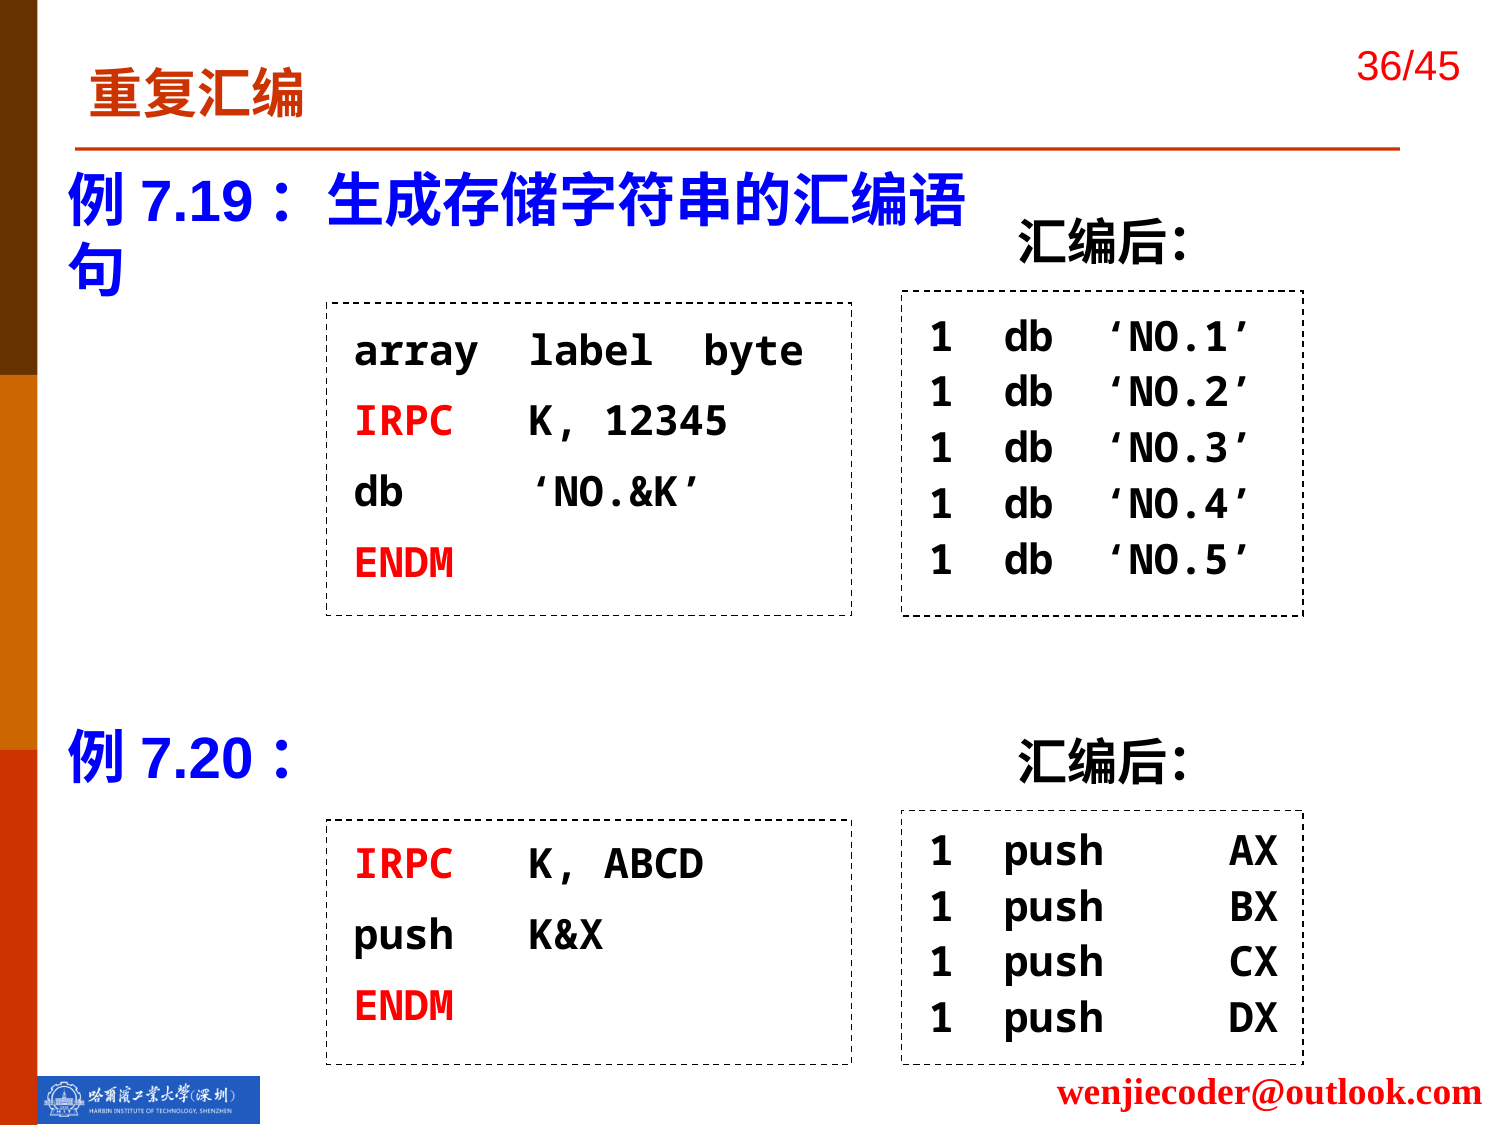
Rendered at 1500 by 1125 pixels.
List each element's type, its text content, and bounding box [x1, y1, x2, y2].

text_box 例7.19：生成存储字符串的汇编语句 [53, 155, 1034, 311]
picture [37, 1076, 260, 1124]
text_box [326, 810, 1330, 1065]
text_box 例7.20： [53, 712, 1034, 798]
text_box 汇编后： [1034, 722, 1223, 798]
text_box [326, 290, 1330, 617]
text_box 重复汇编 [74, 52, 1123, 132]
text_box 汇编后： [1034, 203, 1223, 278]
